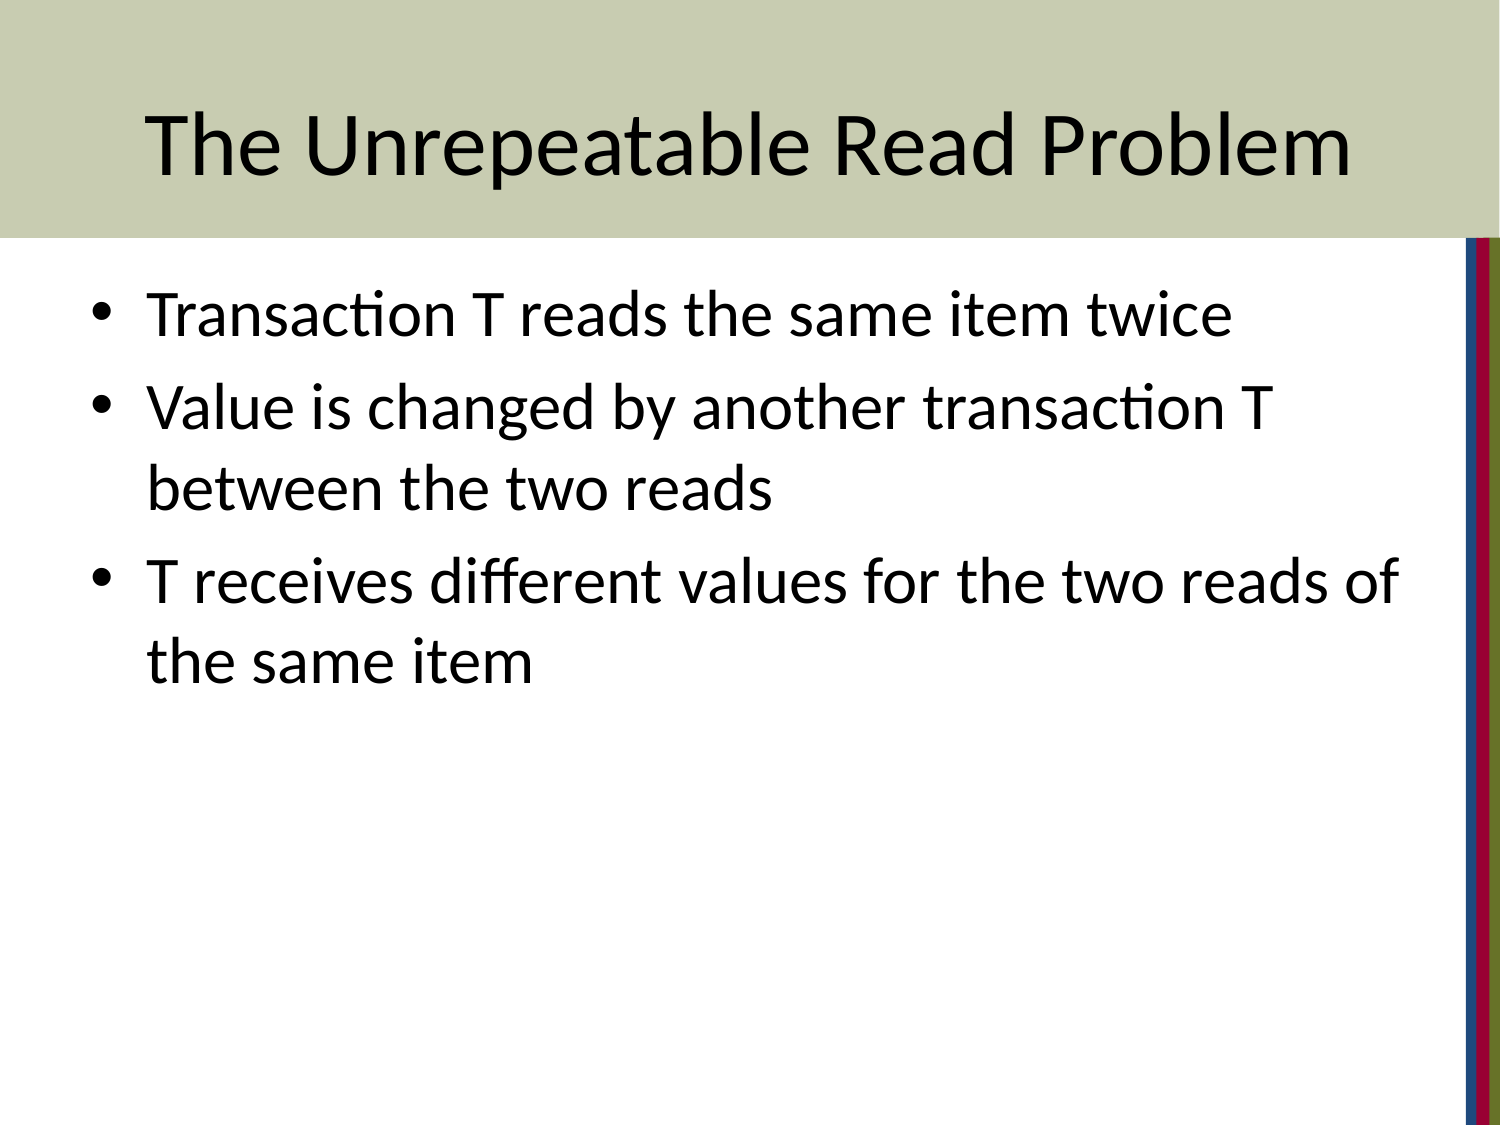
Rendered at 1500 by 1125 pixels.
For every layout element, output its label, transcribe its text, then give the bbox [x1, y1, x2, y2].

title The Unrepeatable Read Problem [75, 45, 1425, 233]
